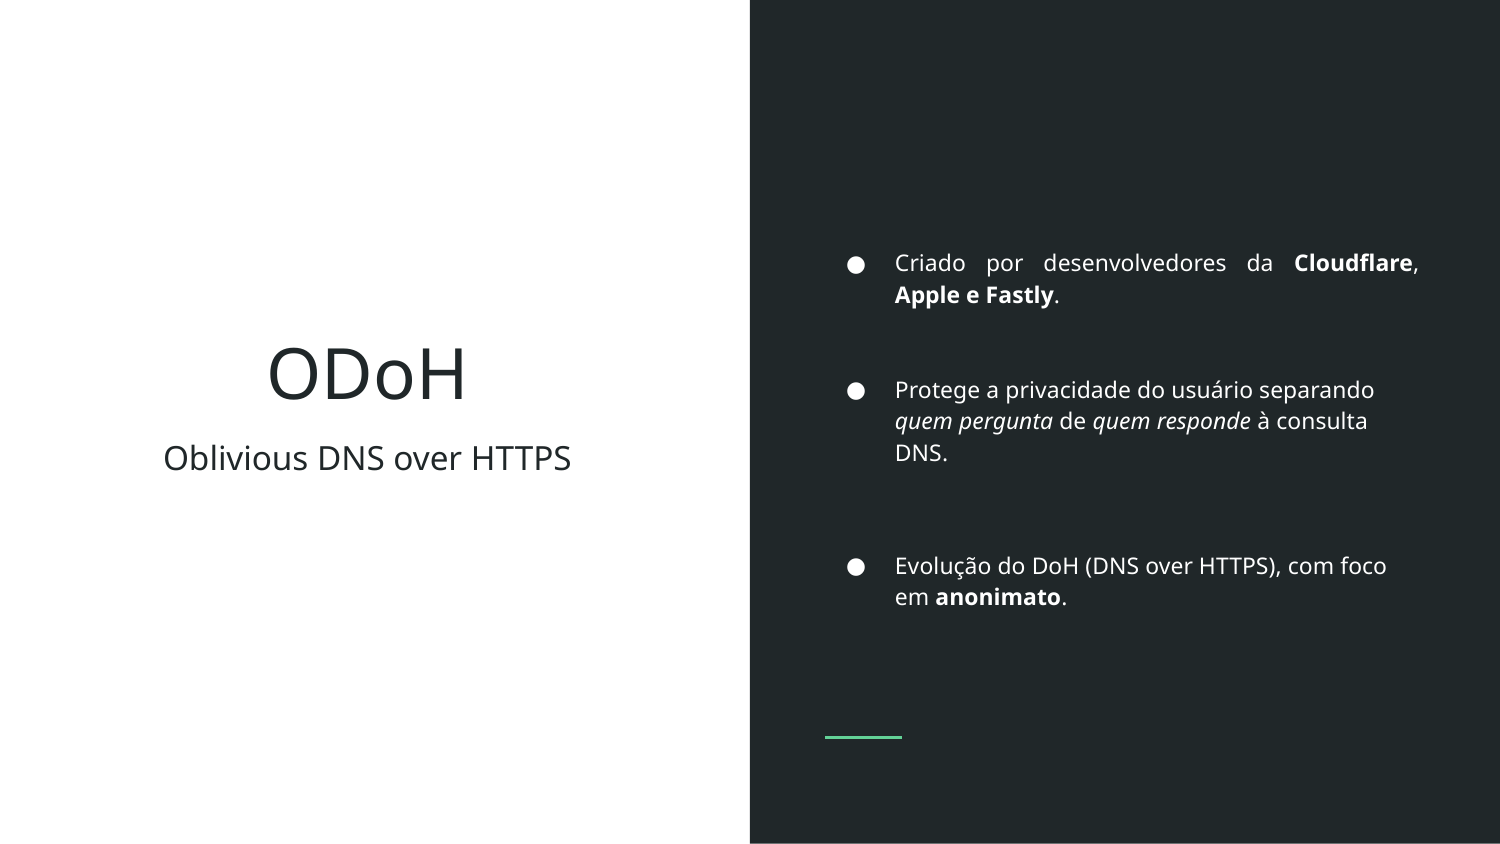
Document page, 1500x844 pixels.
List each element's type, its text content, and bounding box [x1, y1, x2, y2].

title ODoH [35, 313, 700, 421]
list Criado por desenvolvedores da Cloudflare, Apple e Fastly. Protege a privacidade do usuário separando quem pergunta de quem responde à consulta DNS. Evolução do DoH (DNS over HTTPS), com foco em anonimato. [804, 229, 1435, 614]
title Oblivious DNS over HTTPS [35, 421, 700, 493]
